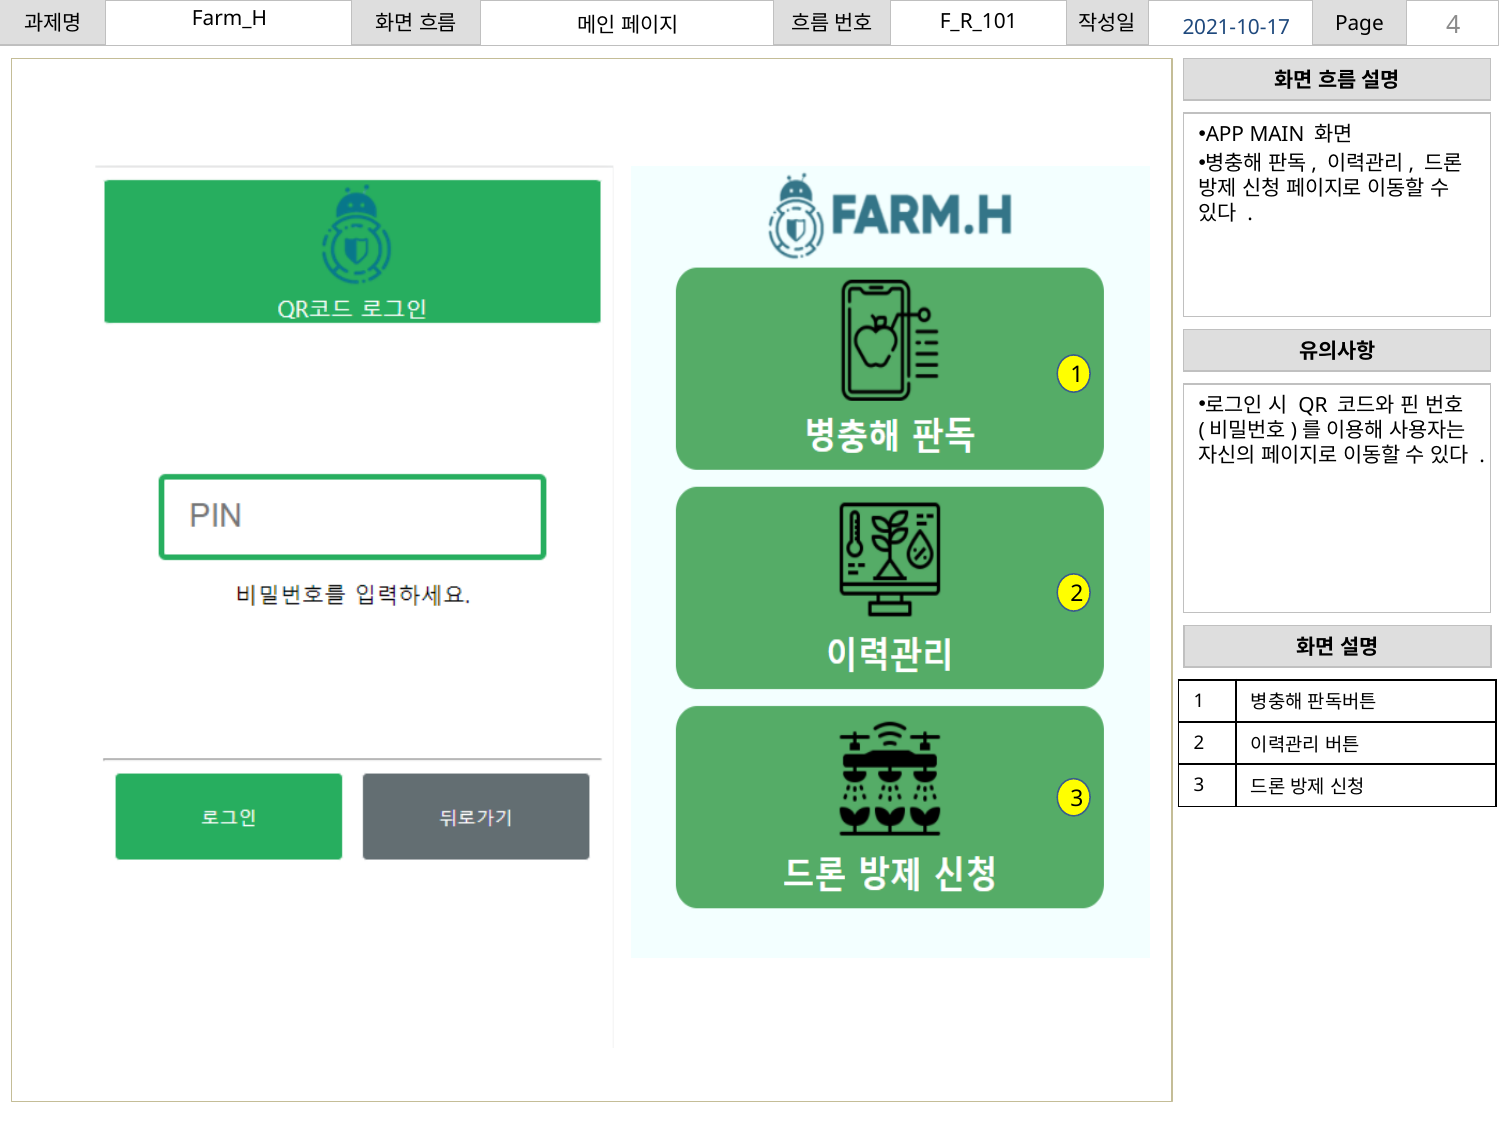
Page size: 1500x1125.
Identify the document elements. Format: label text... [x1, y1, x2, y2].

list 로그인 시 QR 코드와 핀 번호(비밀번호)를 이용해 사용자는 자신의 페이지로 이동할 수 있다 . [1183, 383, 1491, 613]
table_cell 3 [1179, 765, 1235, 806]
text_box 2021-10-17 [1167, 6, 1305, 47]
text_box Farm_H [95, 0, 364, 45]
list APP MAIN 화면 병충해 판독, 이력관리, 드론 방제 신청 페이지로 이동할 수 있다 . [1183, 112, 1491, 317]
table_header 1 [1179, 681, 1235, 721]
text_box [631, 166, 1150, 959]
list F_R_101 [890, 0, 1067, 45]
picture [95, 165, 614, 1048]
text_box 메인 페이지 [493, 4, 762, 47]
slide_number 4 [1406, 0, 1500, 47]
table_cell 이력관리 버튼 [1237, 723, 1495, 763]
table_cell 2 [1179, 723, 1235, 763]
table_cell 드론 방제 신청 [1237, 765, 1495, 806]
table_header 병충해 판독버튼 [1237, 681, 1495, 721]
